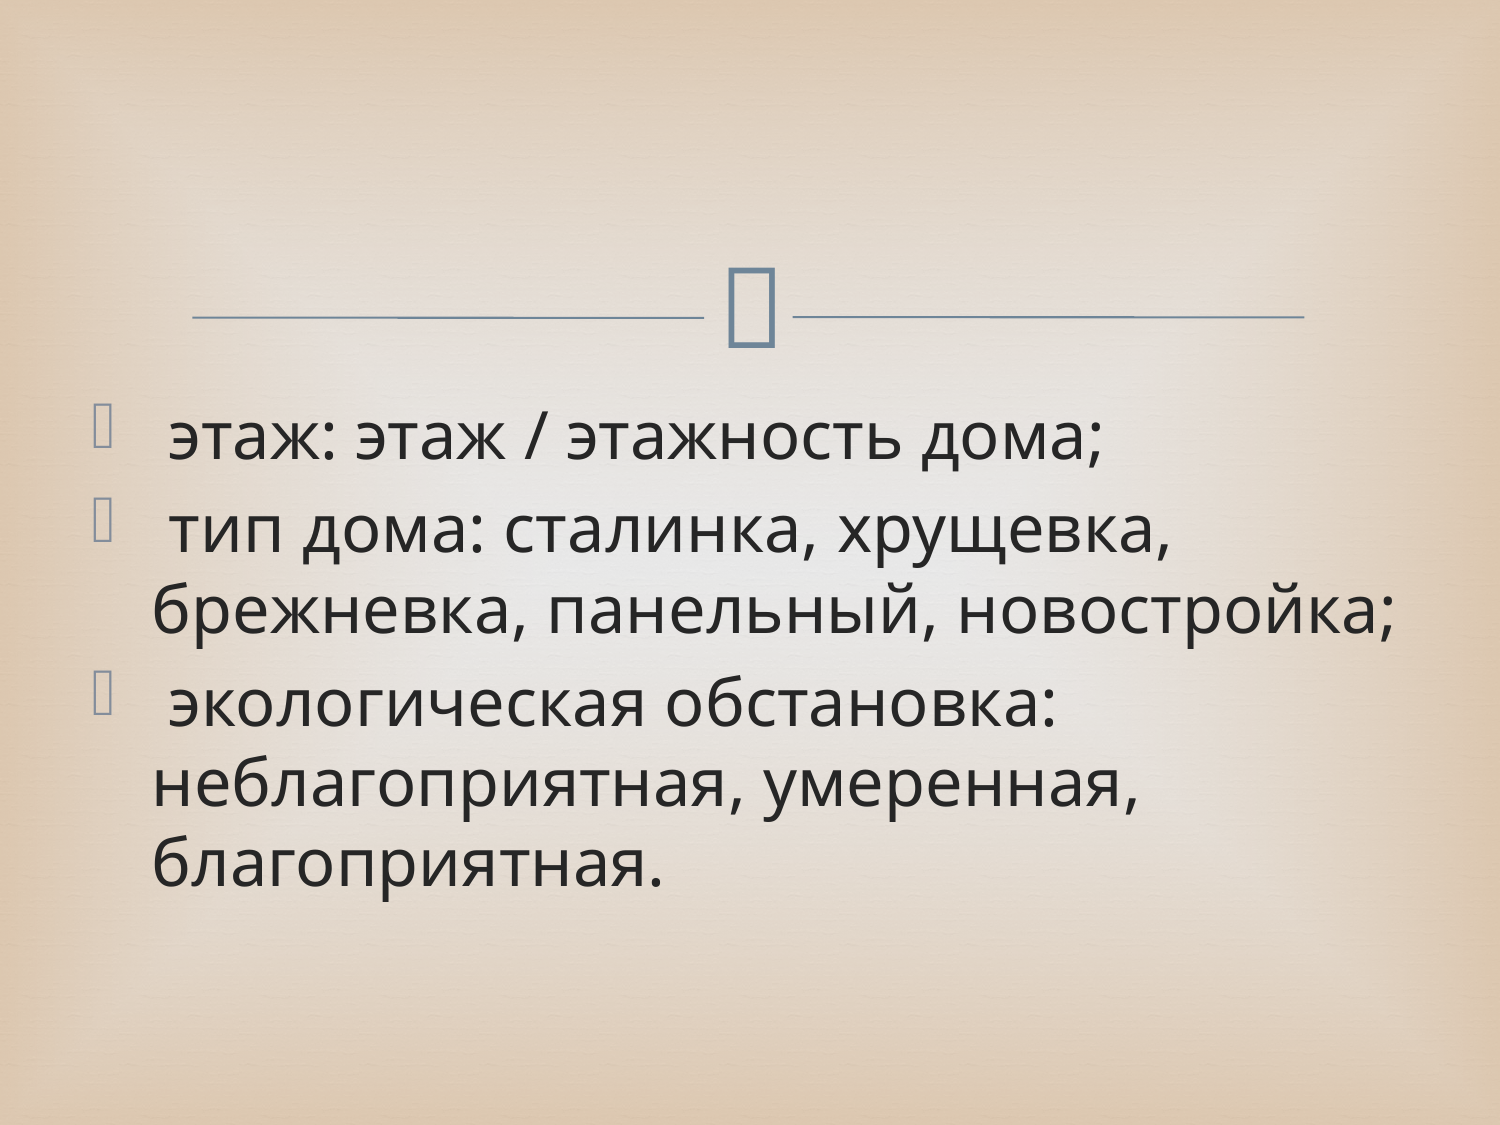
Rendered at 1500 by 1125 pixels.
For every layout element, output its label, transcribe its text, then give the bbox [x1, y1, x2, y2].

list этаж: этаж / этажность дома; тип дома: сталинка, хрущевка, брежневка, панельный, новостройка; экологическая обстановка: неблагоприятная, умеренная, благоприятная. [76, 385, 1427, 1064]
